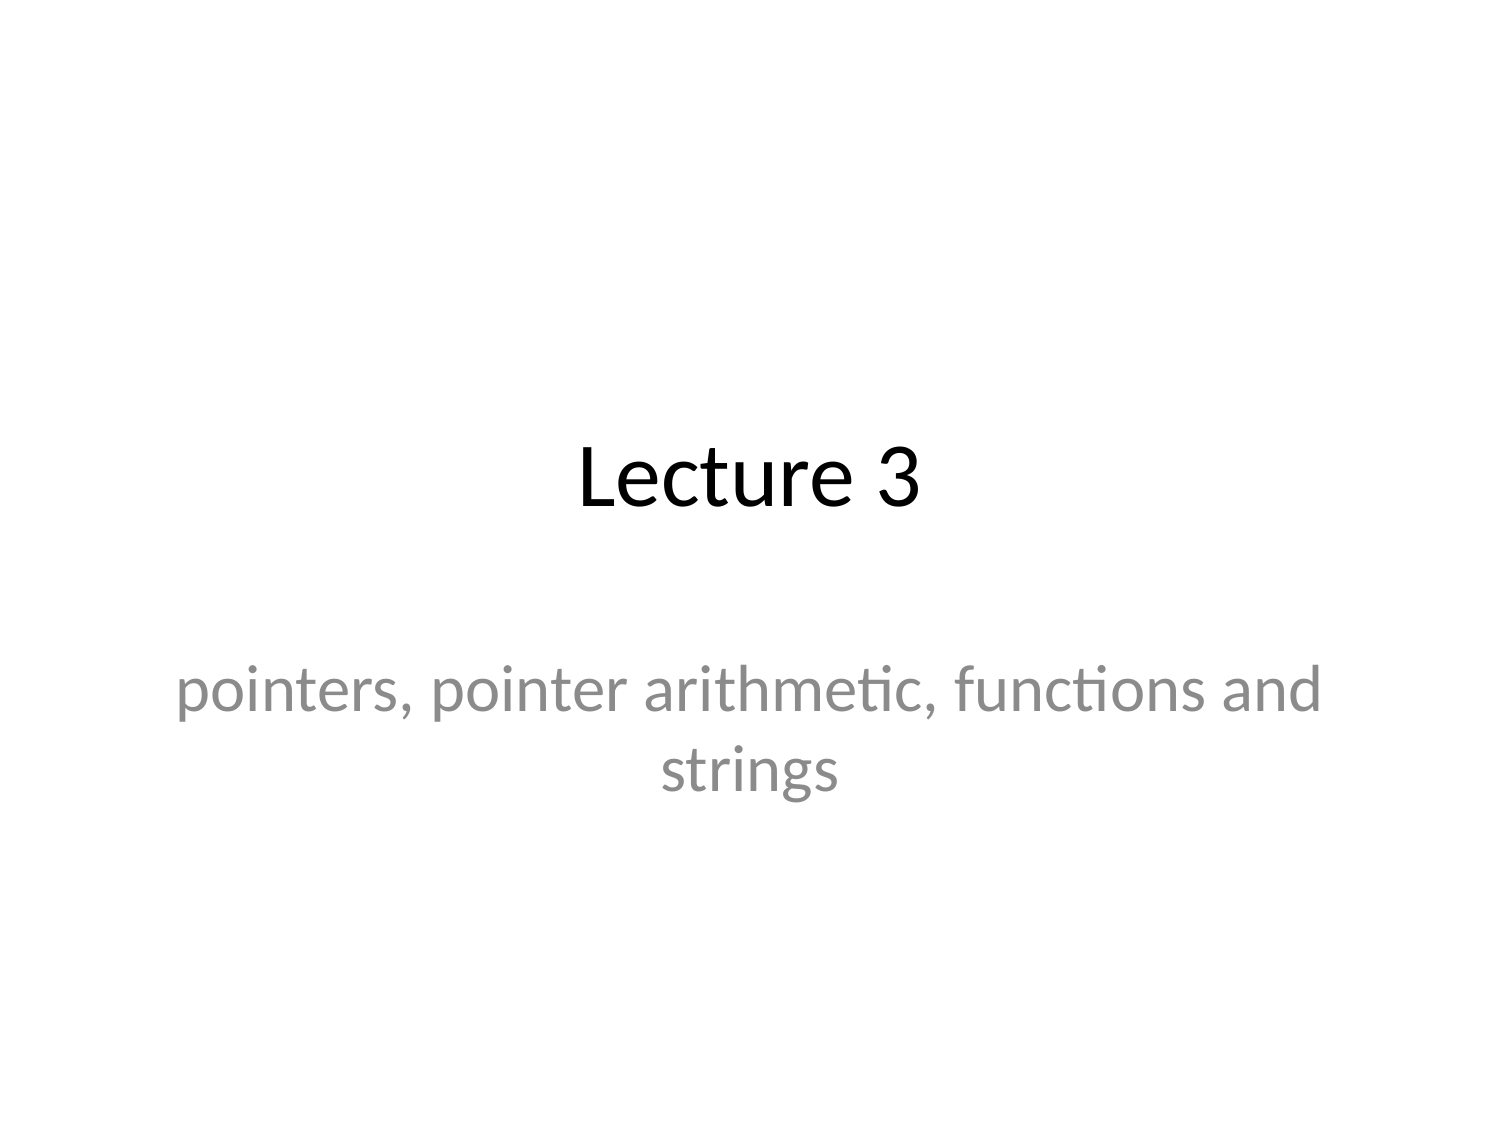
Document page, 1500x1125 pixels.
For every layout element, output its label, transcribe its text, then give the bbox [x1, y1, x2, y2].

subtitle pointers, pointer arithmetic, functions and strings [100, 637, 1400, 925]
title Lecture 3 [112, 349, 1388, 591]
